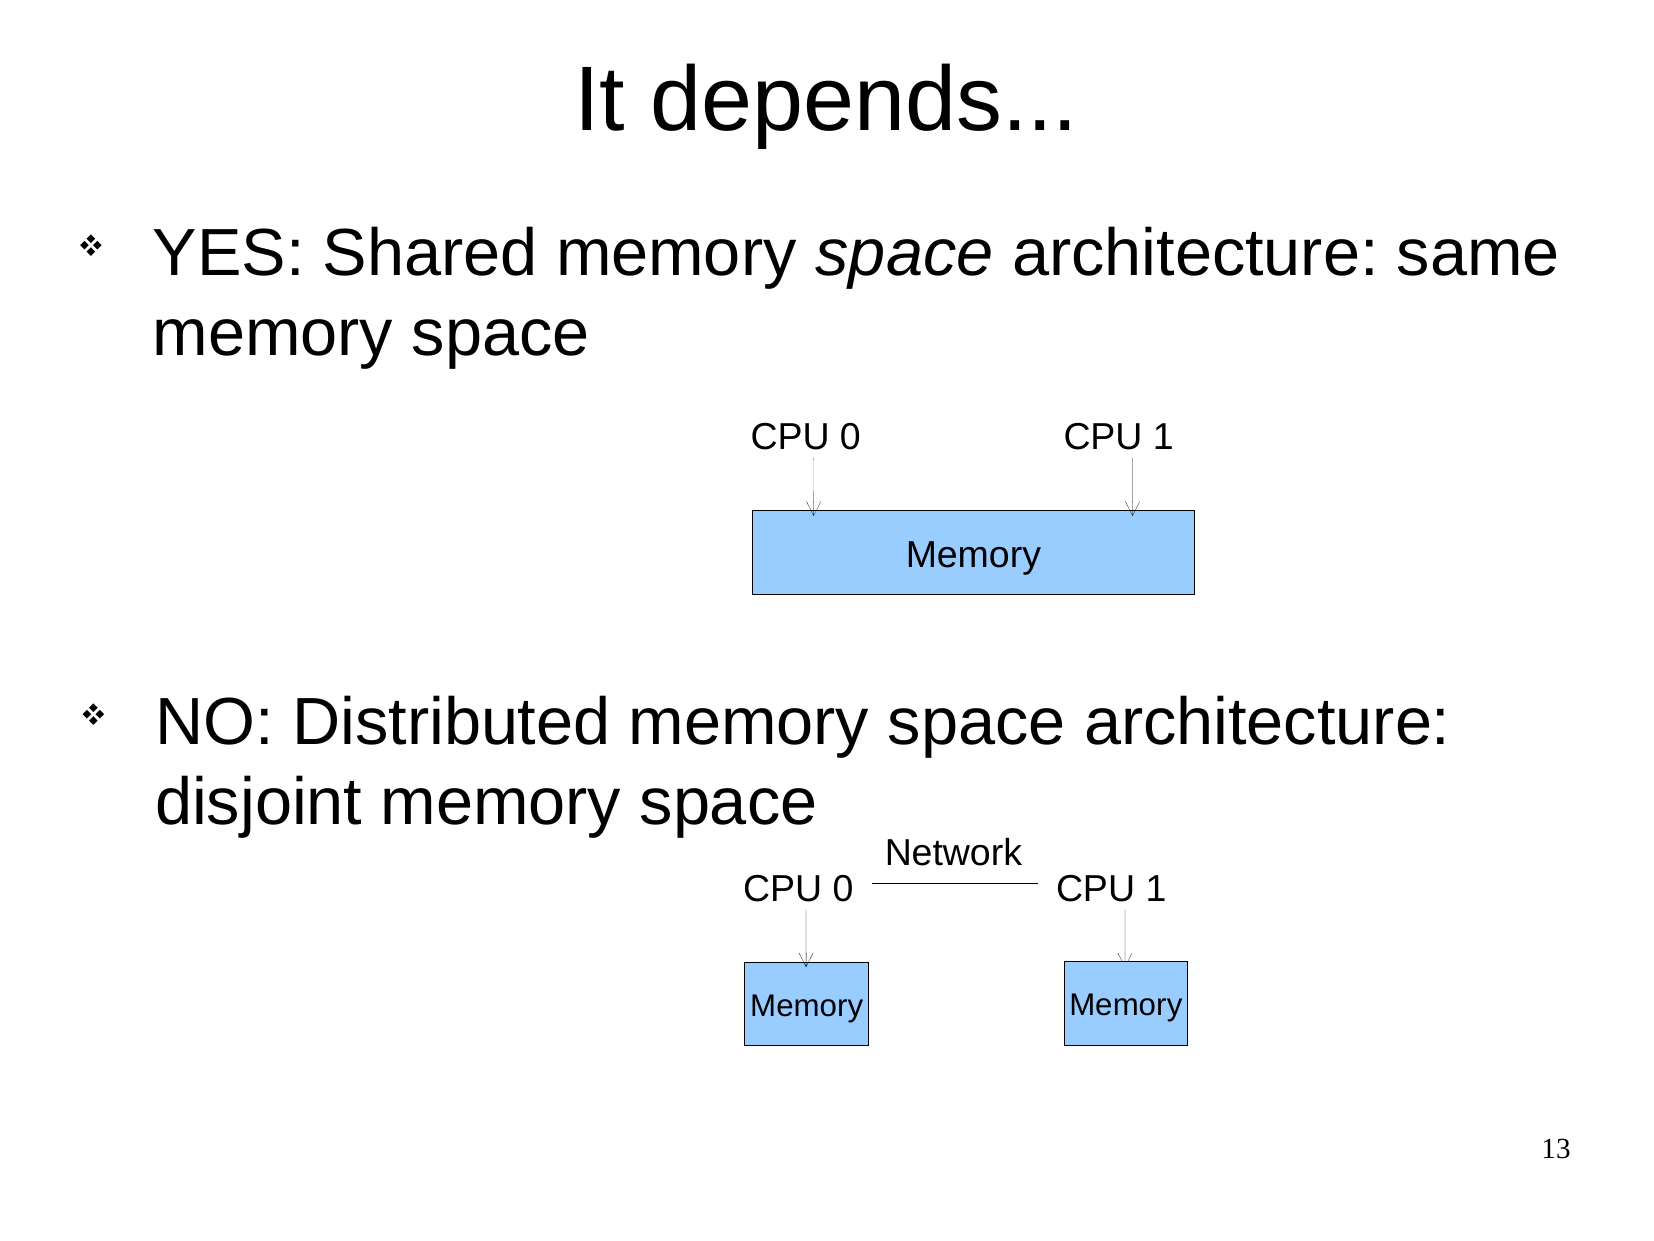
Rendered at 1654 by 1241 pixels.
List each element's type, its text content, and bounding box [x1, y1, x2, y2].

text_box [1125, 458, 1140, 516]
text_box CPU 0 [735, 404, 876, 465]
slide_number 13 [1185, 1129, 1571, 1216]
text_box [727, 820, 1188, 1046]
text_box CPU 1 [1048, 404, 1189, 465]
list YES: Shared memory space architecture: same memory space [77, 209, 1566, 454]
title It depends... [82, 0, 1571, 198]
text_box [806, 457, 821, 516]
list NO: Distributed memory space architecture: disjoint memory space [80, 677, 1569, 923]
text_box Memory [752, 510, 1195, 595]
